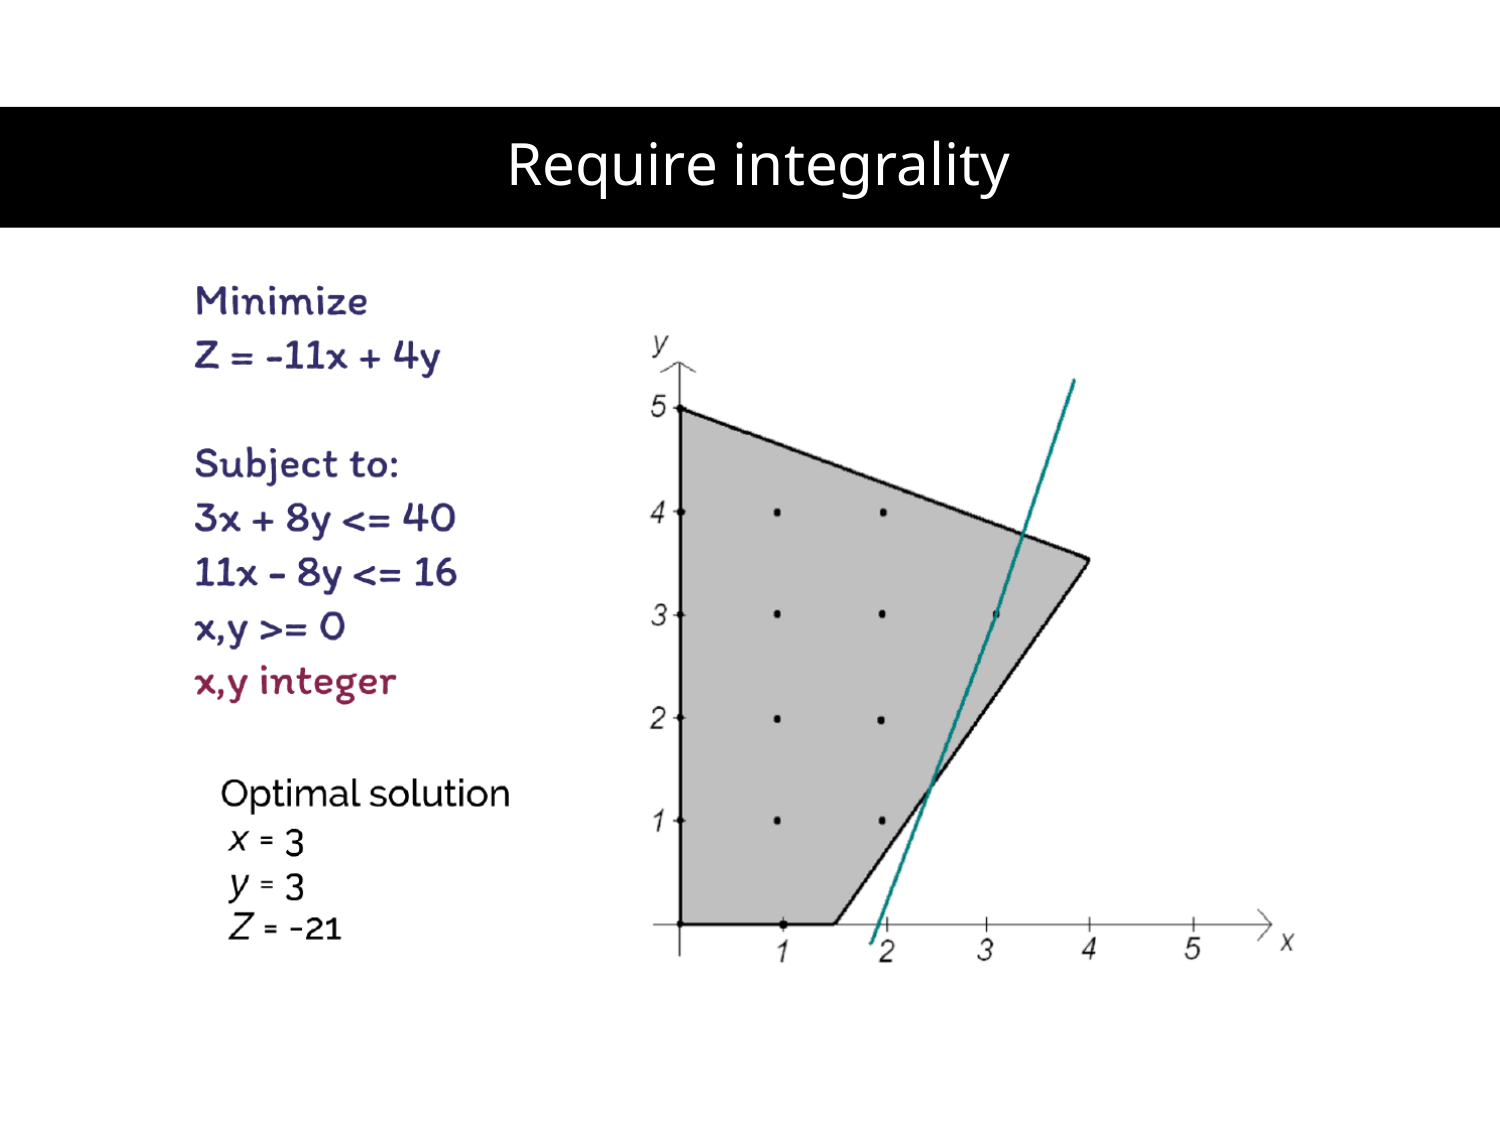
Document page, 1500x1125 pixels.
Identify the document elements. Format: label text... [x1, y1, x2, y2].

title Require integrality [68, 105, 1448, 228]
text_box [0, 106, 1500, 229]
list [179, 274, 1321, 996]
